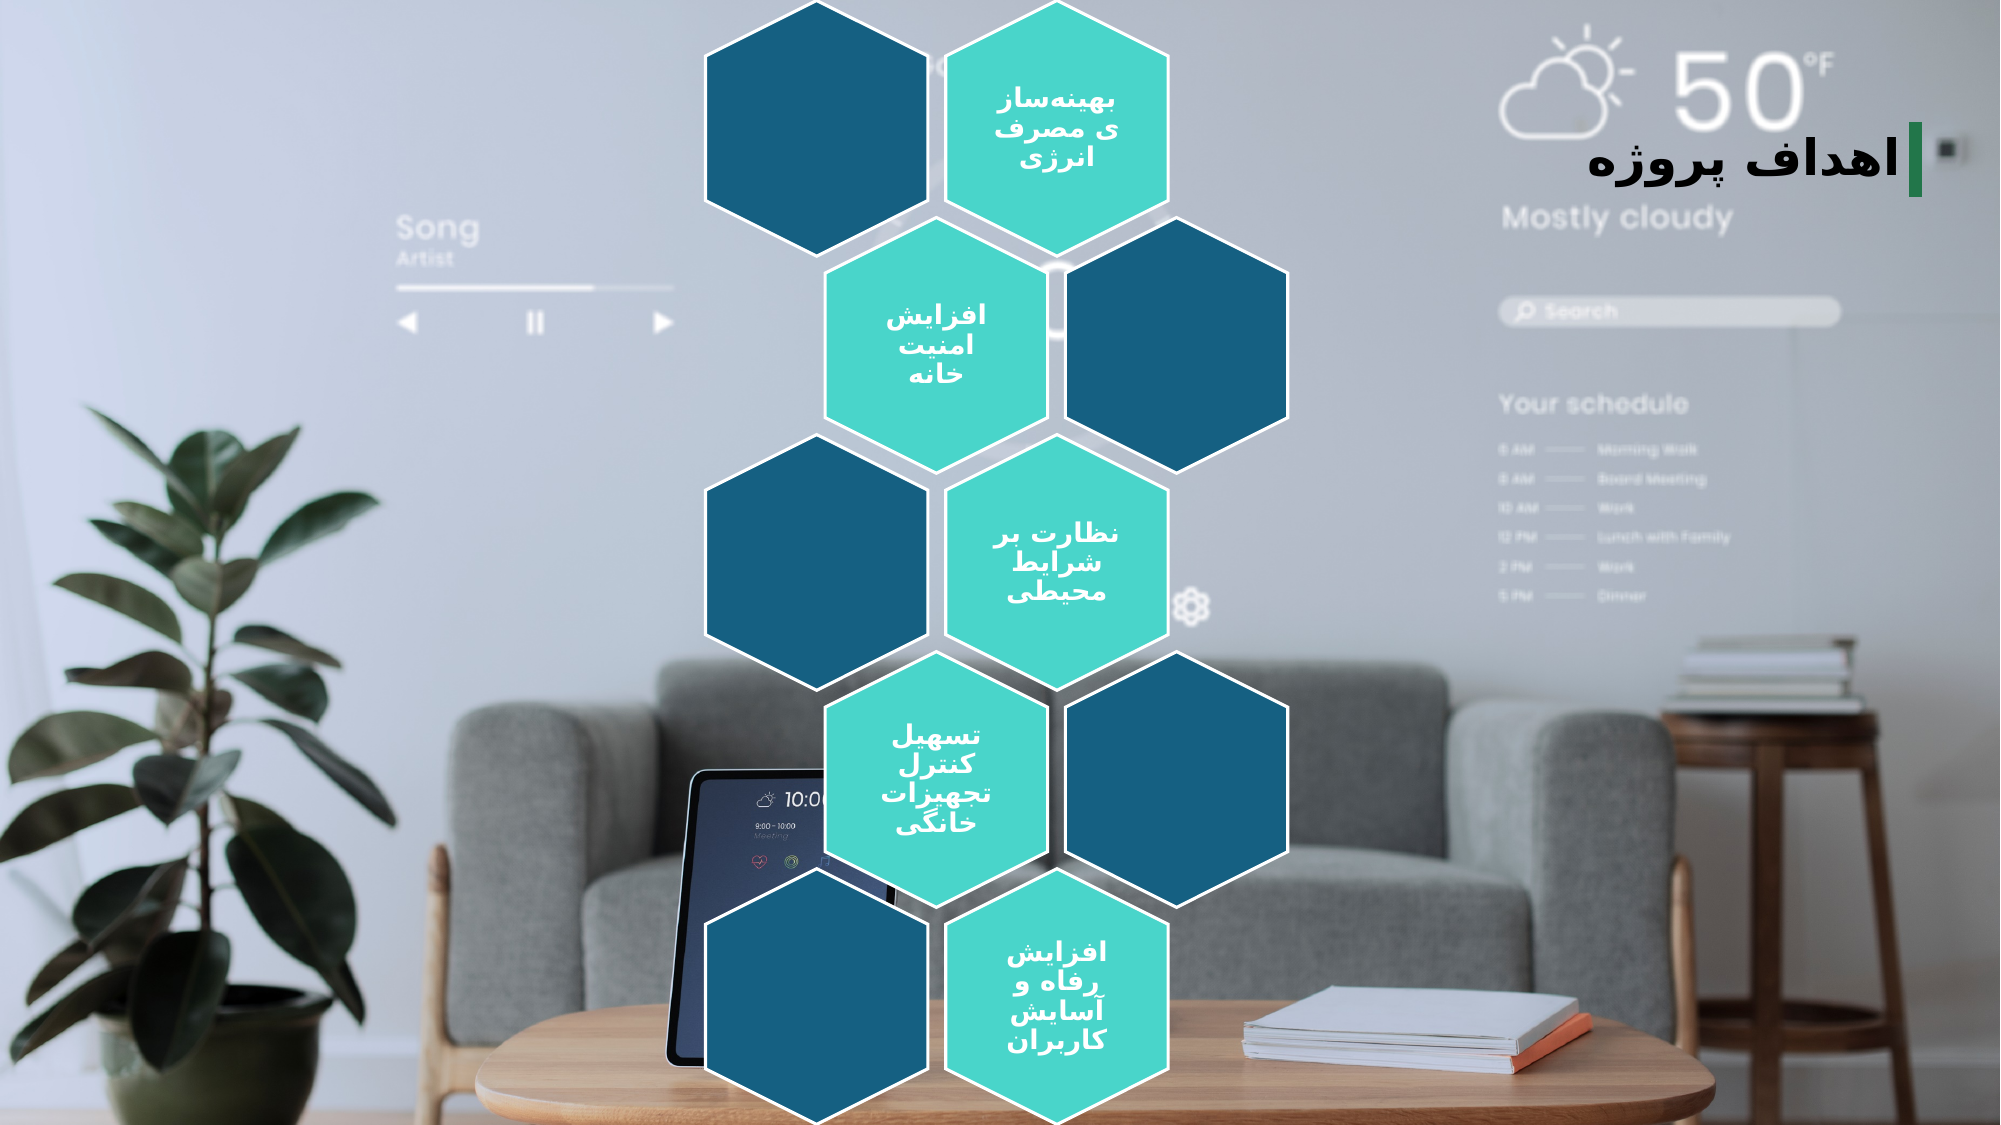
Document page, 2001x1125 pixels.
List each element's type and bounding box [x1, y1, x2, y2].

picture [1668, 0, 2000, 1125]
picture [0, 0, 332, 1125]
text_box [332, 0, 1668, 1125]
